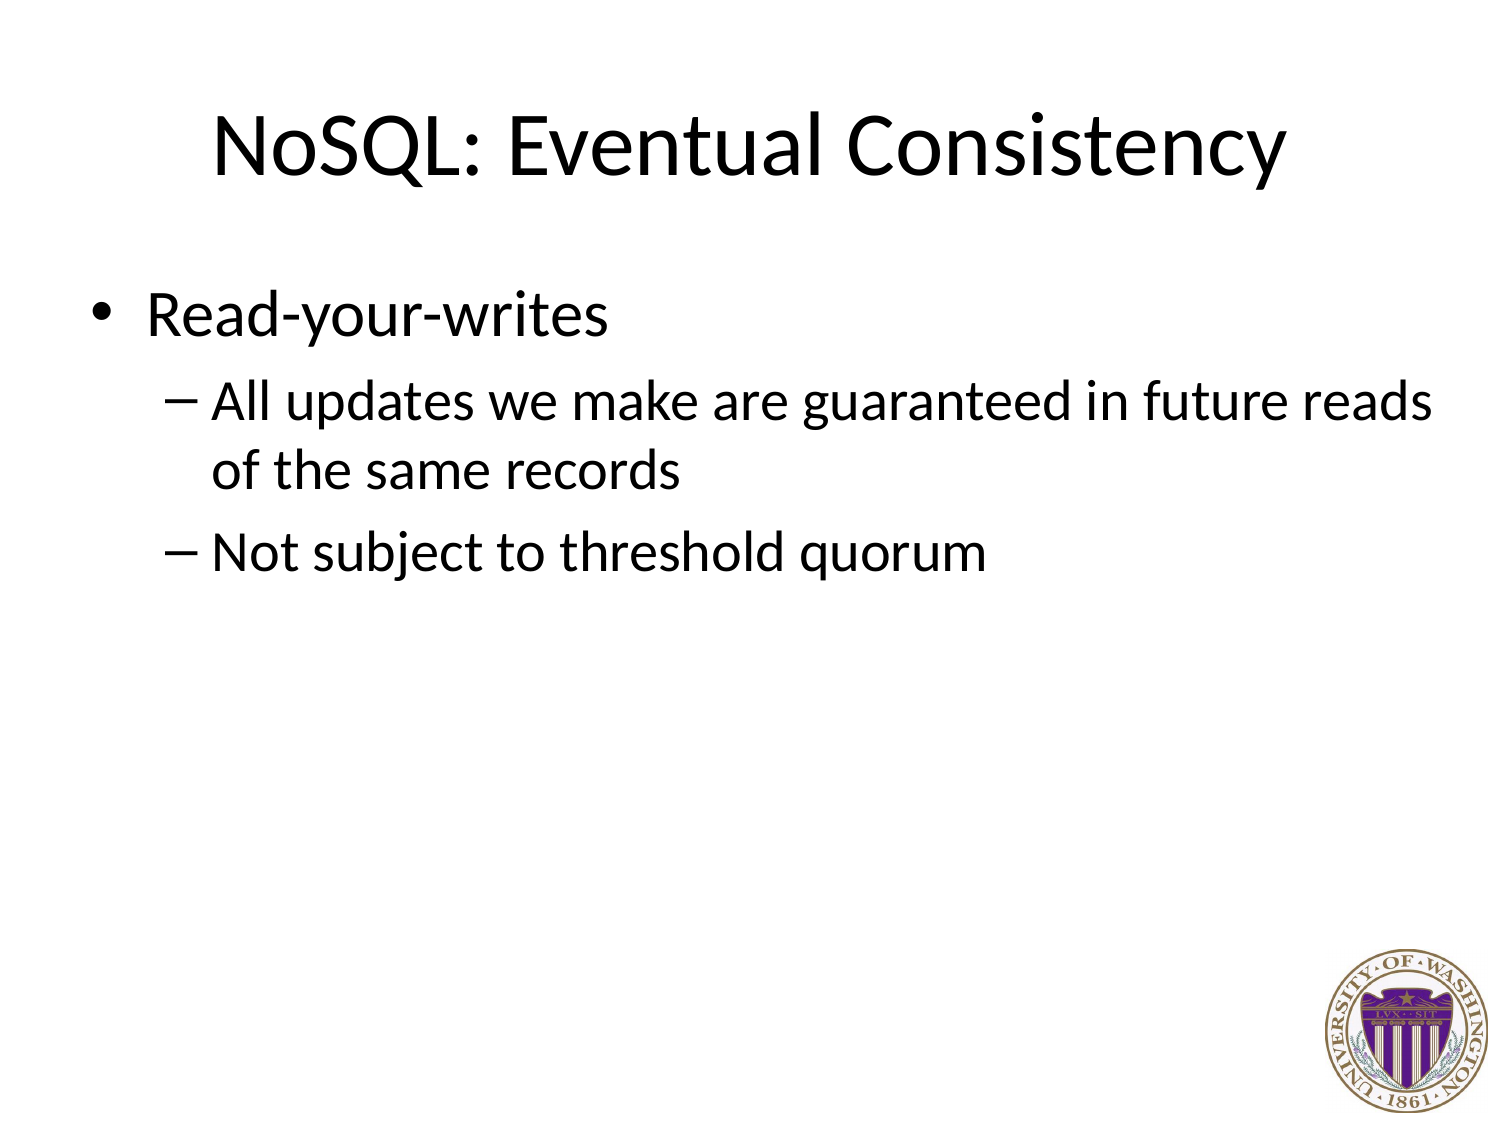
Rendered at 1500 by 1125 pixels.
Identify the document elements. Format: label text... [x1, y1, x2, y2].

list Read-your-writes All updates we make are guaranteed in future reads of the same records Not subject to threshold quorum [75, 262, 1497, 1005]
title NoSQL: Eventual Consistency [75, 45, 1425, 233]
picture [1324, 949, 1488, 1113]
